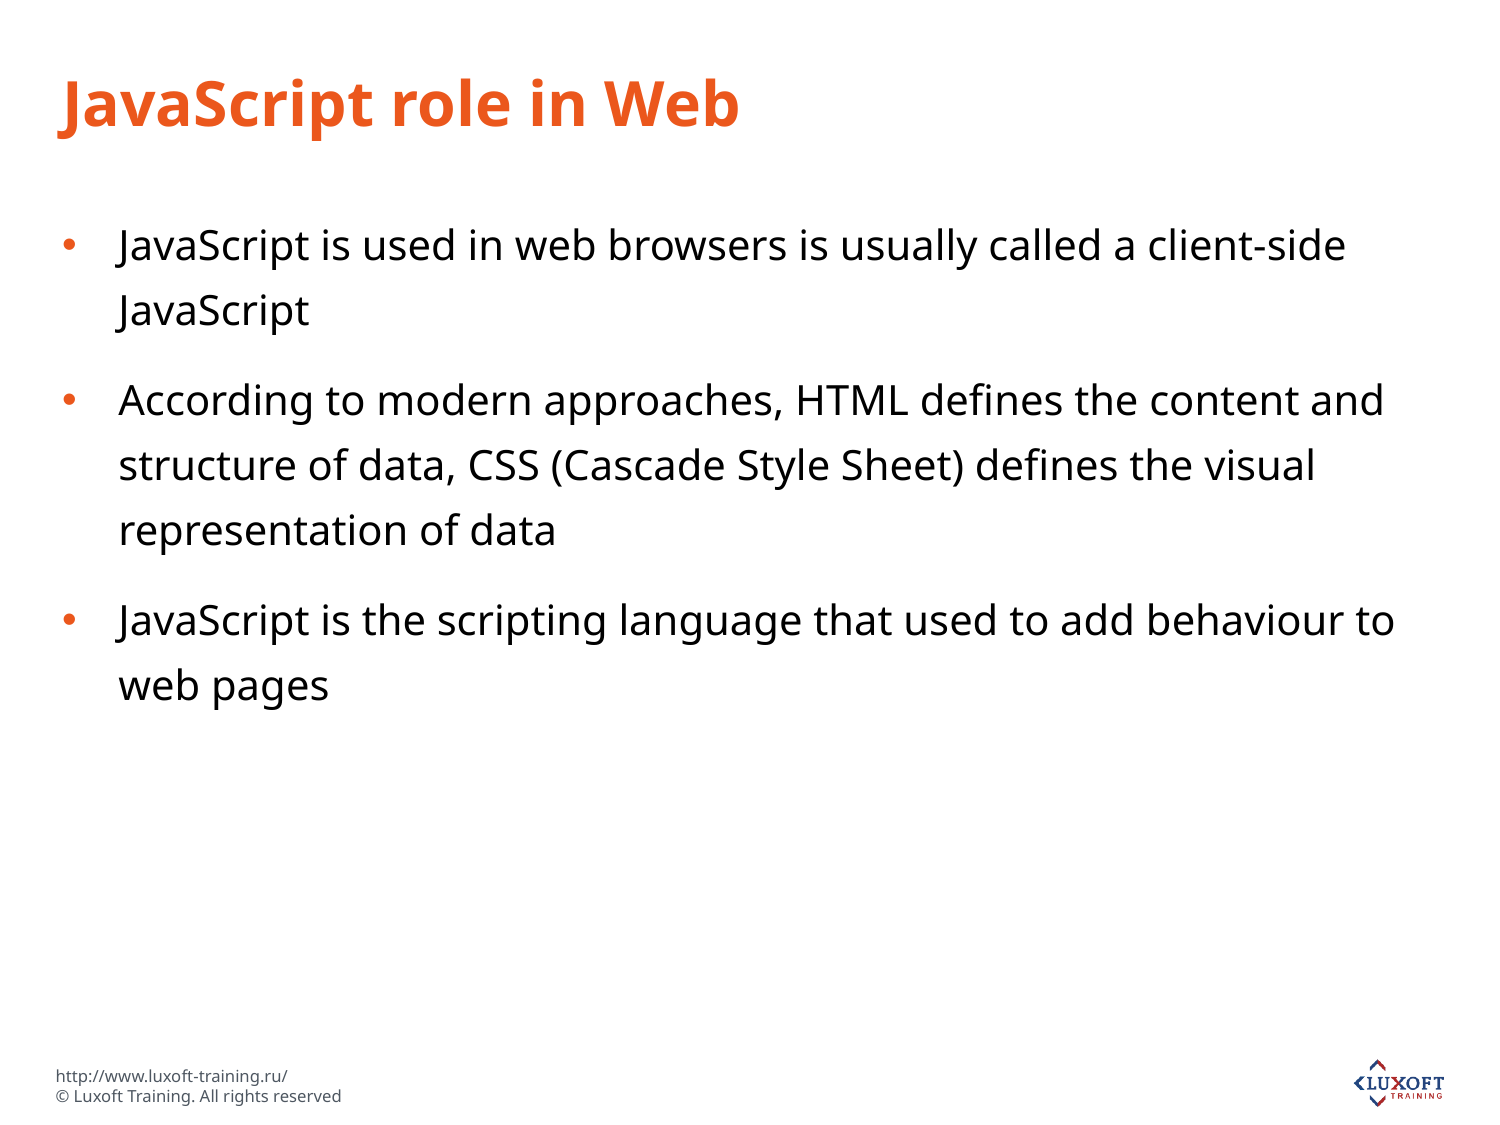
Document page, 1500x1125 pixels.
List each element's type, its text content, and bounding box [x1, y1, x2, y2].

title JavaScript role in Web [47, 59, 1457, 143]
picture [1339, 1059, 1458, 1107]
list JavaScript is used in web browsers is usually called a client-side JavaScript According to modern approaches, HTML defines the content and structure of data, CSS (Cascade Style Sheet) defines the visual representation of data JavaScript is the scripting language that used to add behaviour to web pages [47, 196, 1457, 1018]
